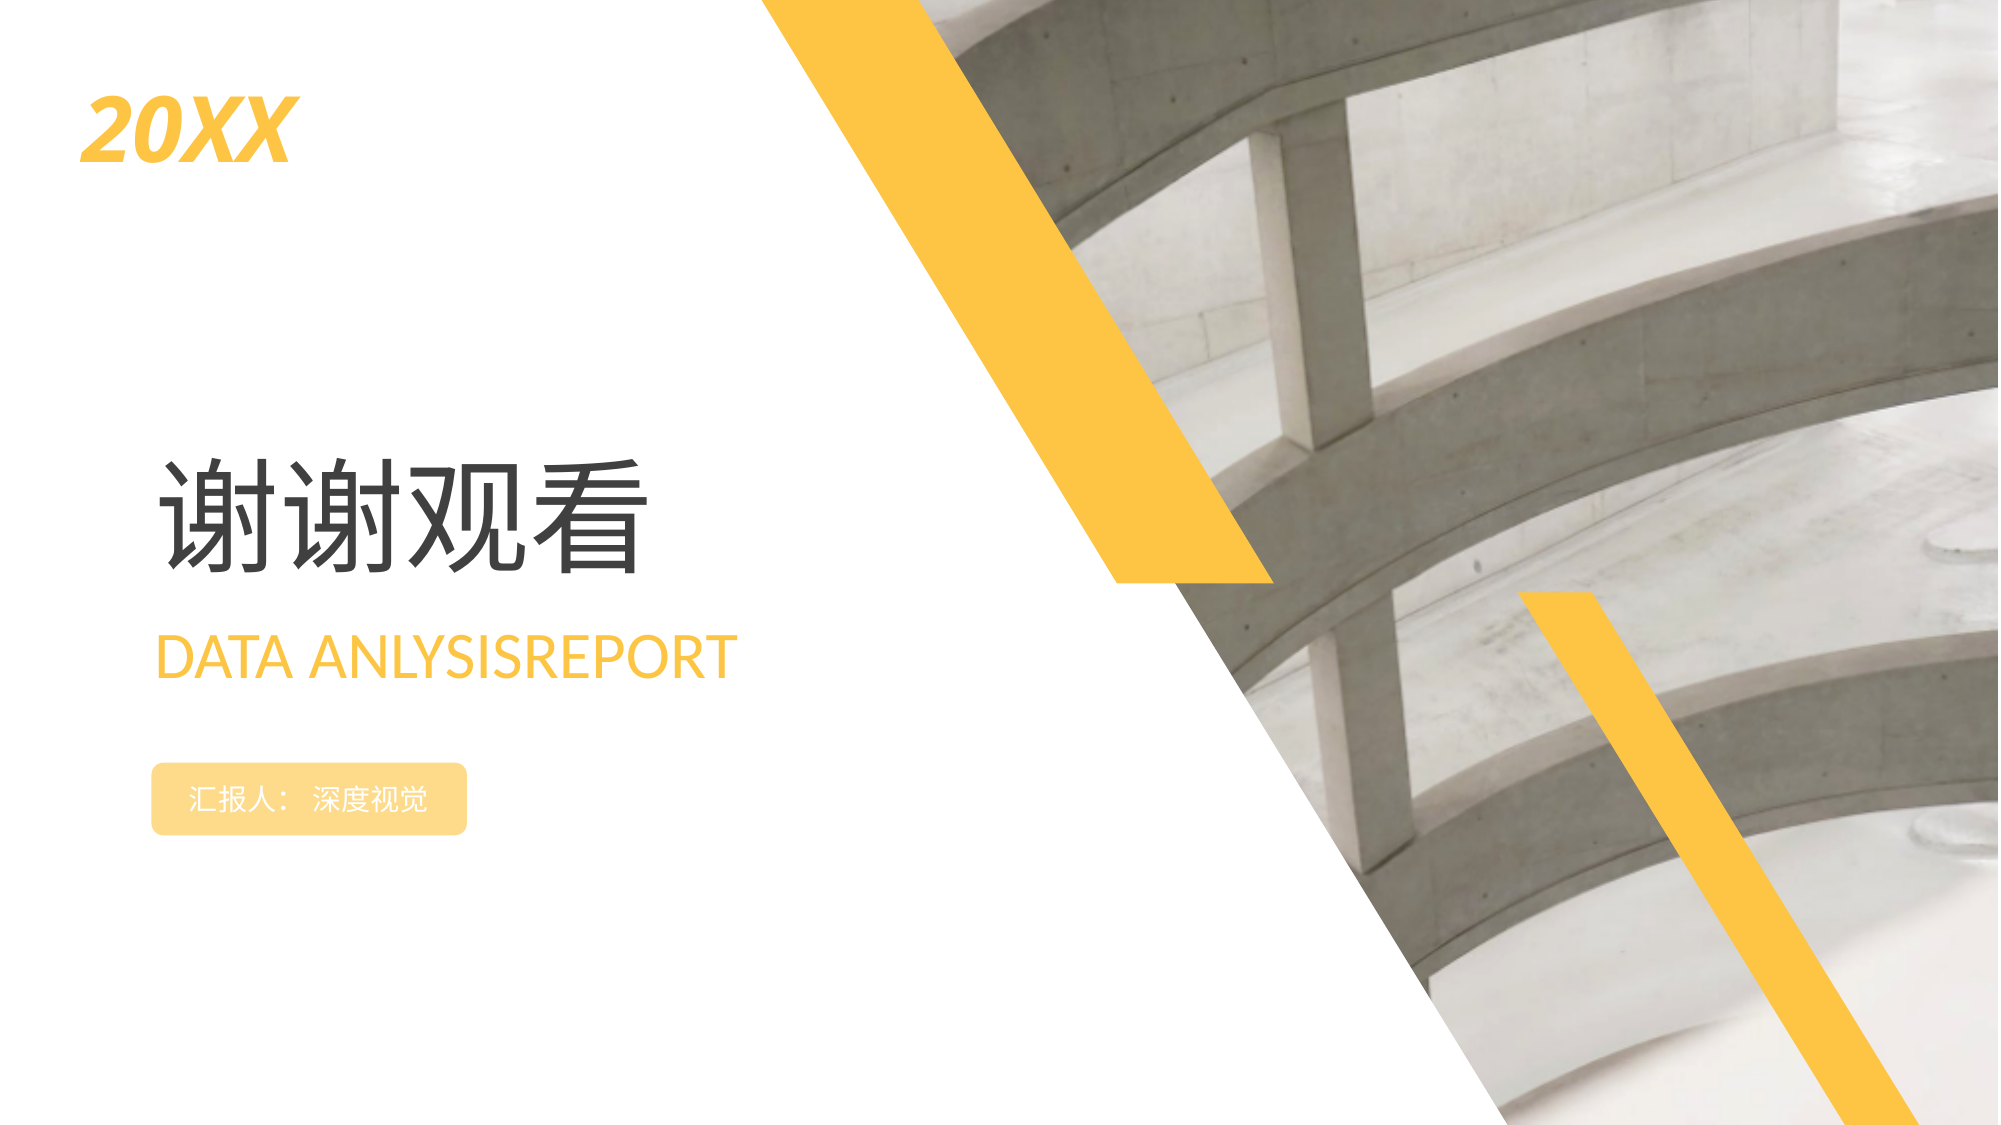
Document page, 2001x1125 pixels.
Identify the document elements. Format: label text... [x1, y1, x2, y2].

text_box [1515, 591, 1921, 1125]
text_box [760, 0, 1276, 585]
text_box DATA ANLYSISREPORT [139, 604, 1031, 699]
text_box 谢谢观看 [139, 431, 907, 596]
text_box 汇报人： 深度视觉 [150, 761, 468, 837]
text_box 20XX [67, 63, 409, 189]
text_box [921, 0, 2000, 1125]
